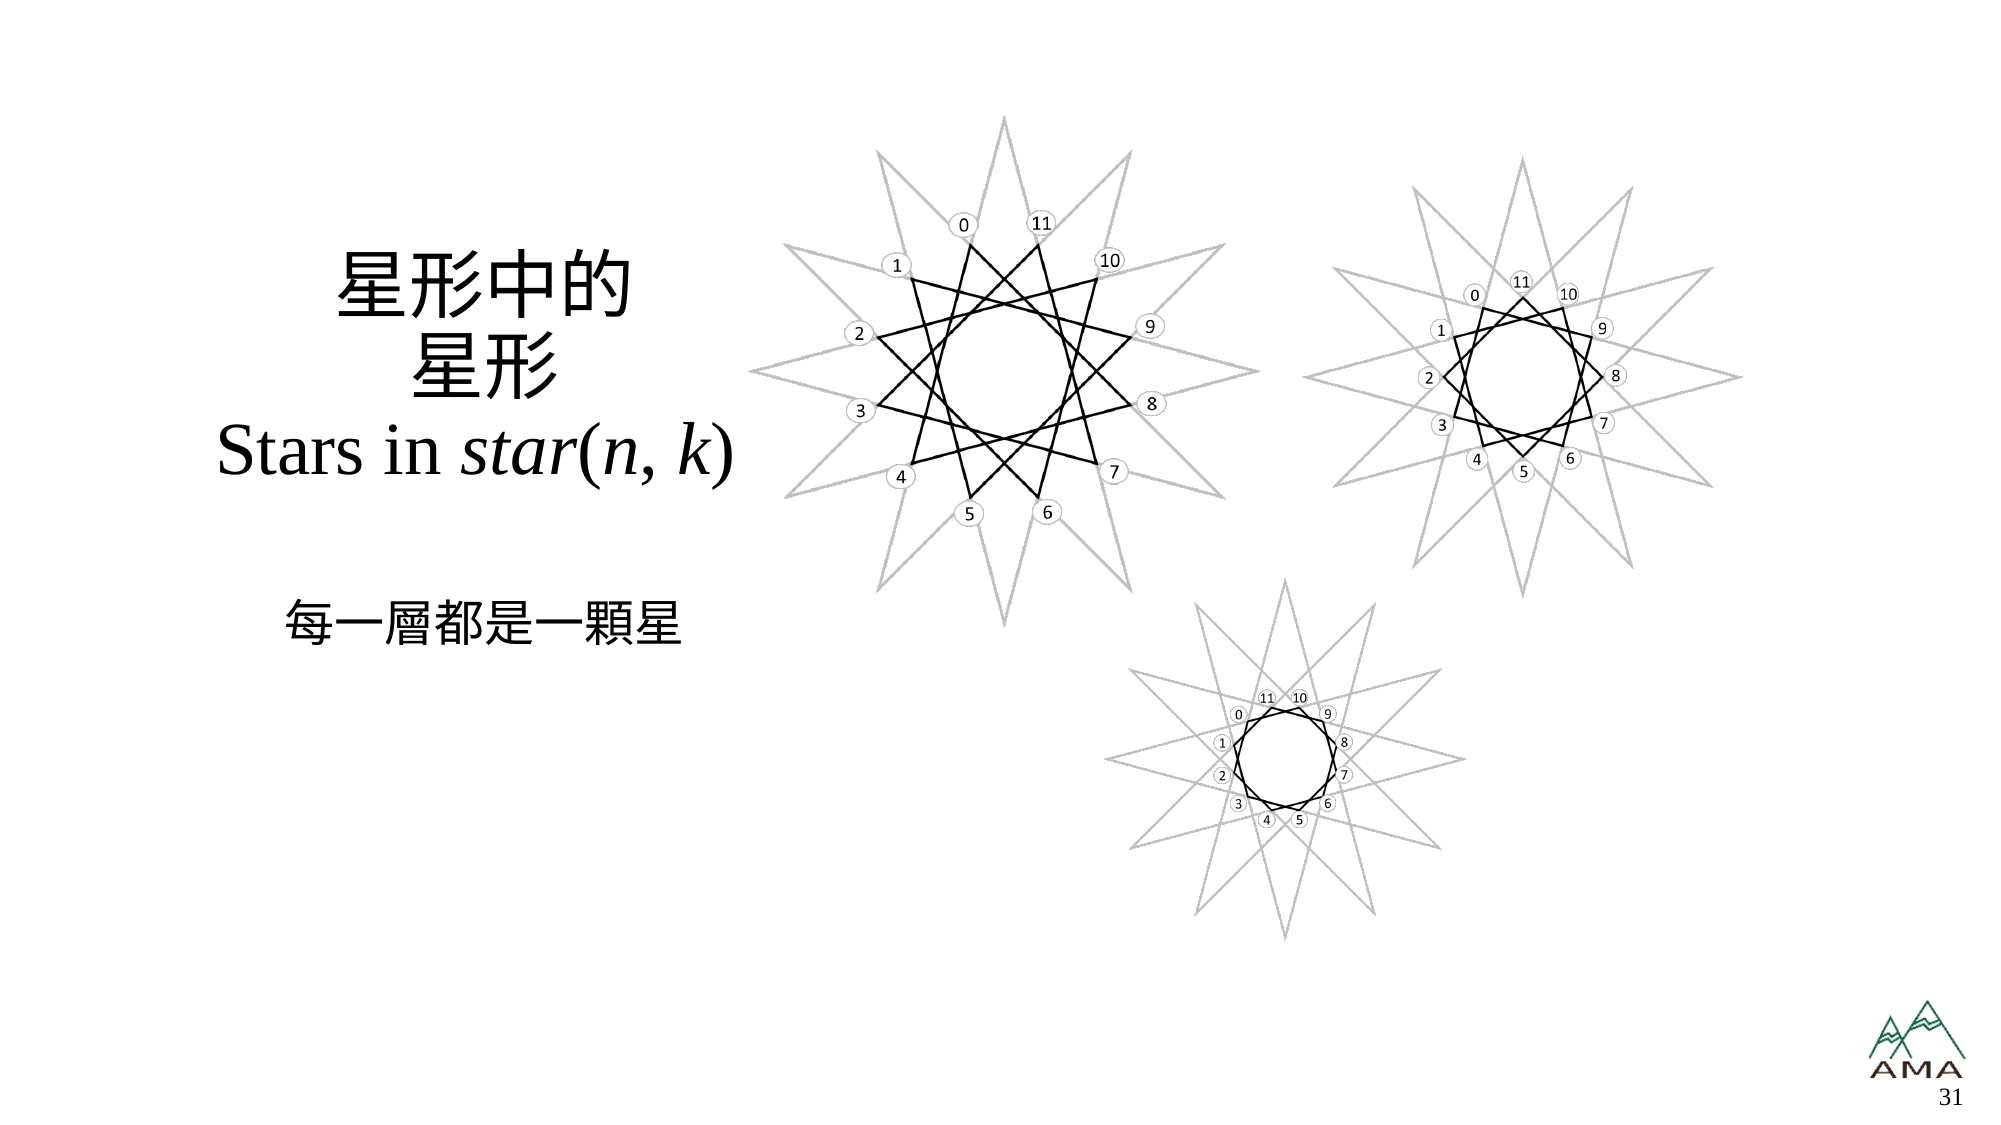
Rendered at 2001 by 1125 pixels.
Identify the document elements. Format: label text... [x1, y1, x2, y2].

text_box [747, 114, 1744, 942]
title 星形中的 星形 Stars in star(n, k) [85, 184, 747, 499]
picture [1857, 987, 1974, 1092]
subtitle 每一層都是一顆星 [85, 590, 747, 863]
text_box 31 [1923, 1073, 1979, 1118]
